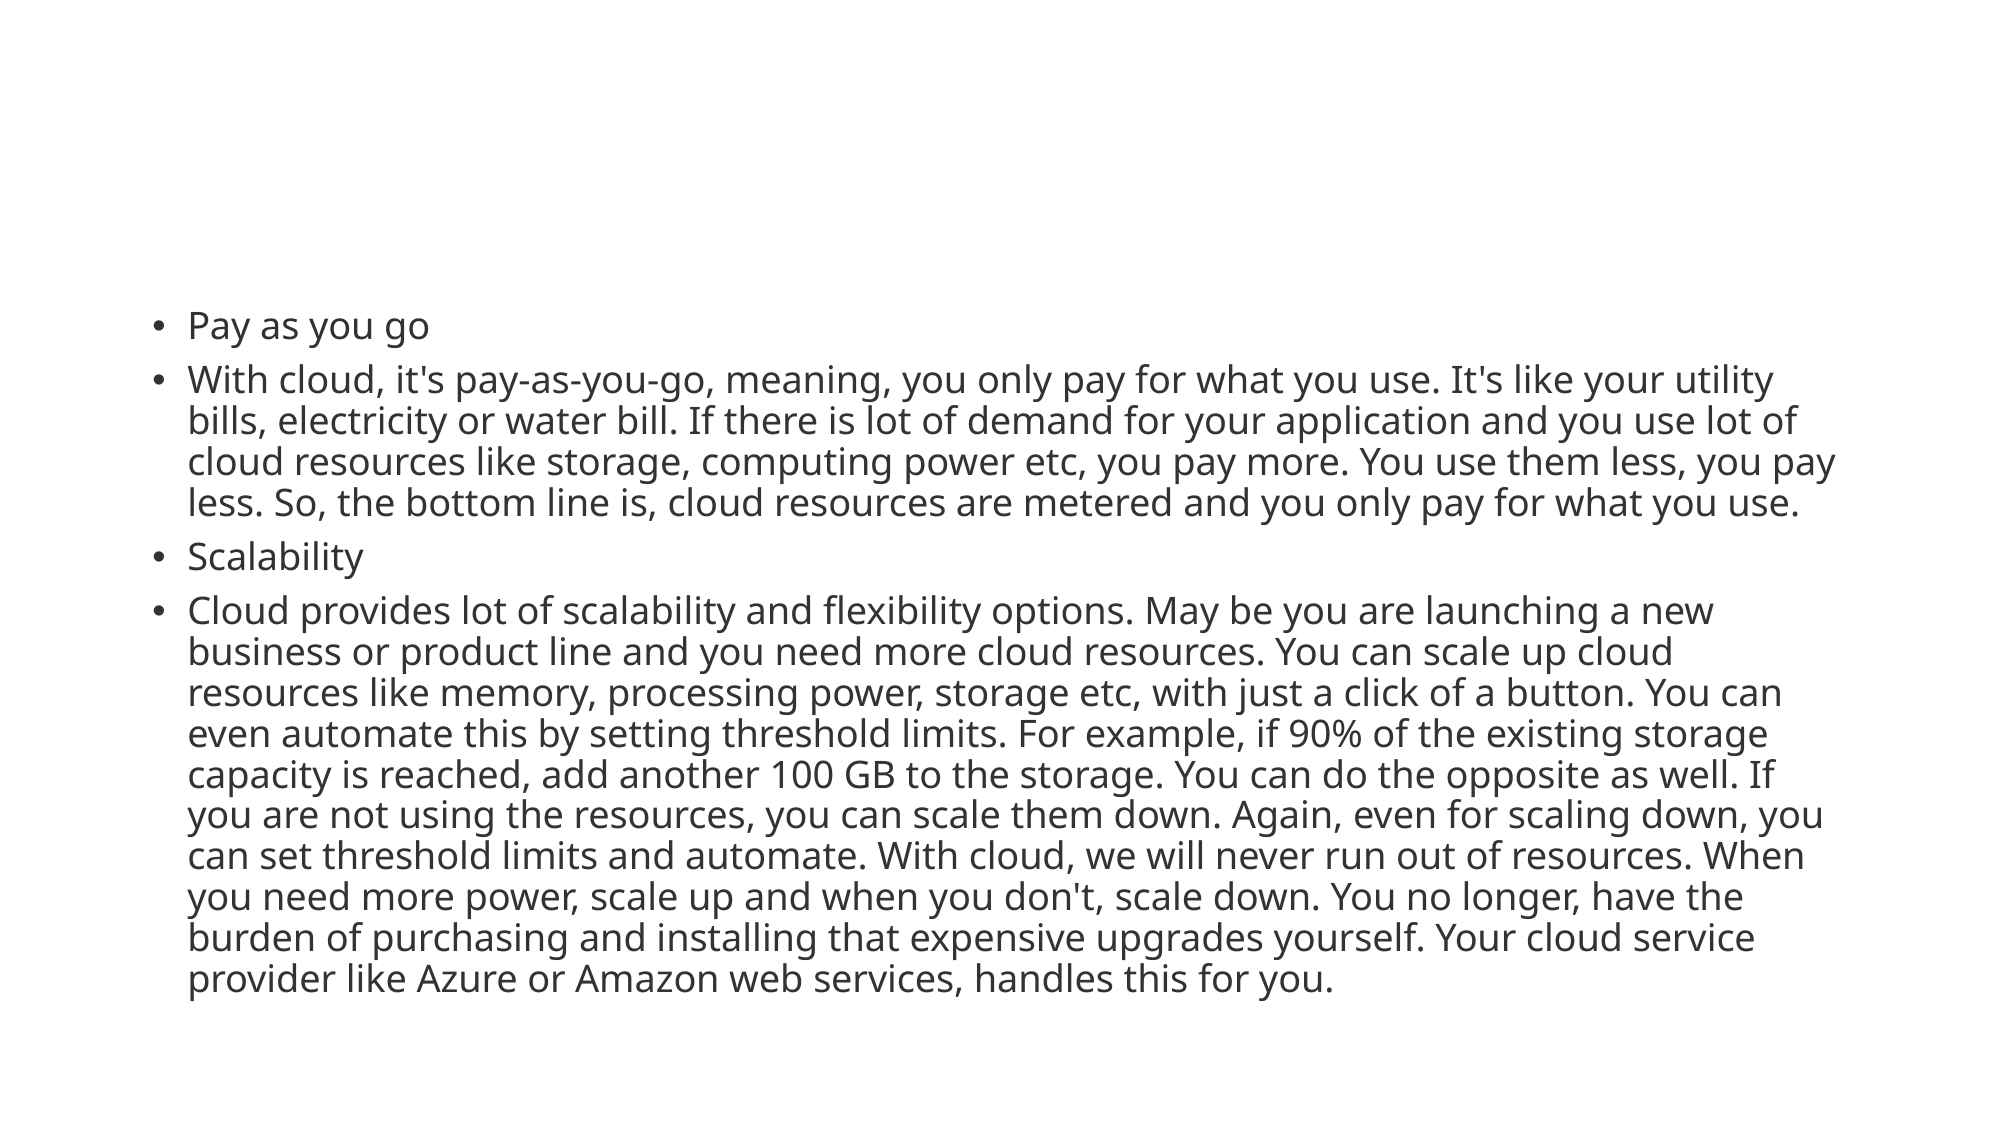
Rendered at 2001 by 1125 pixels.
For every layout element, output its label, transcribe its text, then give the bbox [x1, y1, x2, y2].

list Pay as you go With cloud, it's pay-as-you-go, meaning, you only pay for what you use. It's like your utility bills, electricity or water bill. If there is lot of demand for your application and you use lot of cloud resources like storage, computing power etc, you pay more. You use them less, you pay less. So, the bottom line is, cloud resources are metered and you only pay for what you use. Scalability Cloud provides lot of scalability and flexibility options. May be you are launching a new business or product line and you need more cloud resources. You can scale up cloud resources like memory, processing power, storage etc, with just a click of a button. You can even automate this by setting threshold limits. For example, if 90% of the existing storage capacity is reached, add another 100 GB to the storage. You can do the opposite as well. If you are not using the resources, you can scale them down. Again, even for scaling down, you can set threshold limits and automate. With cloud, we will never run out of resources. When you need more power, scale up and when you don't, scale down. You no longer, have the burden of purchasing and installing that expensive upgrades yourself. Your cloud service provider like Azure or Amazon web services, handles this for you. [137, 299, 1863, 1014]
